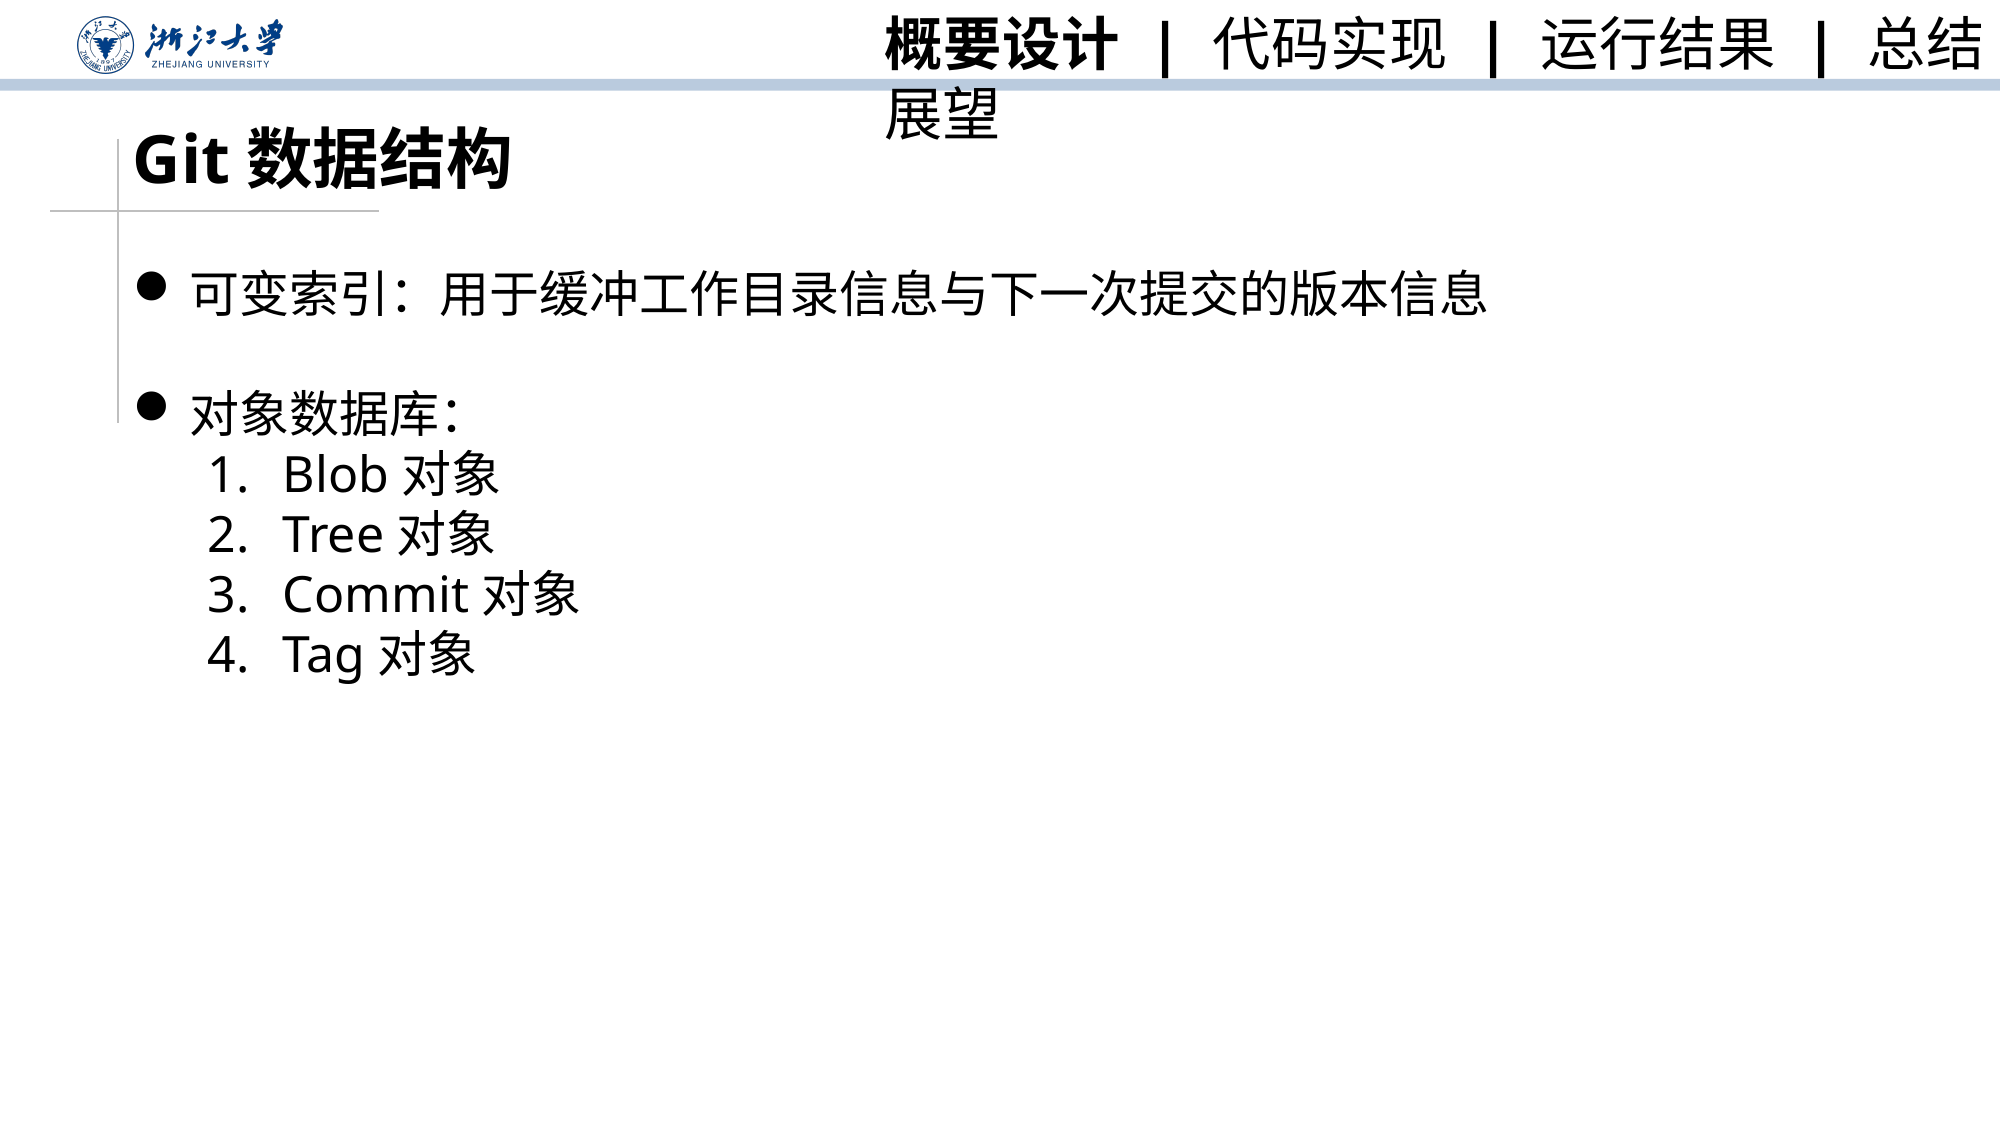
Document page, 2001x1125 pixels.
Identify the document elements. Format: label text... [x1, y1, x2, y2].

text_box Git数据结构 [118, 109, 1882, 204]
text_box [0, 78, 869, 92]
text_box 概要设计 | 代码实现 | 运行结果 | 总结展望 [869, 0, 2000, 155]
picture [77, 16, 283, 74]
text_box 可变索引：用于缓冲工作目录信息与下一次提交的版本信息 对象数据库： Blob对象 Tree对象 Commit对象 Tag对象 [118, 255, 1882, 691]
